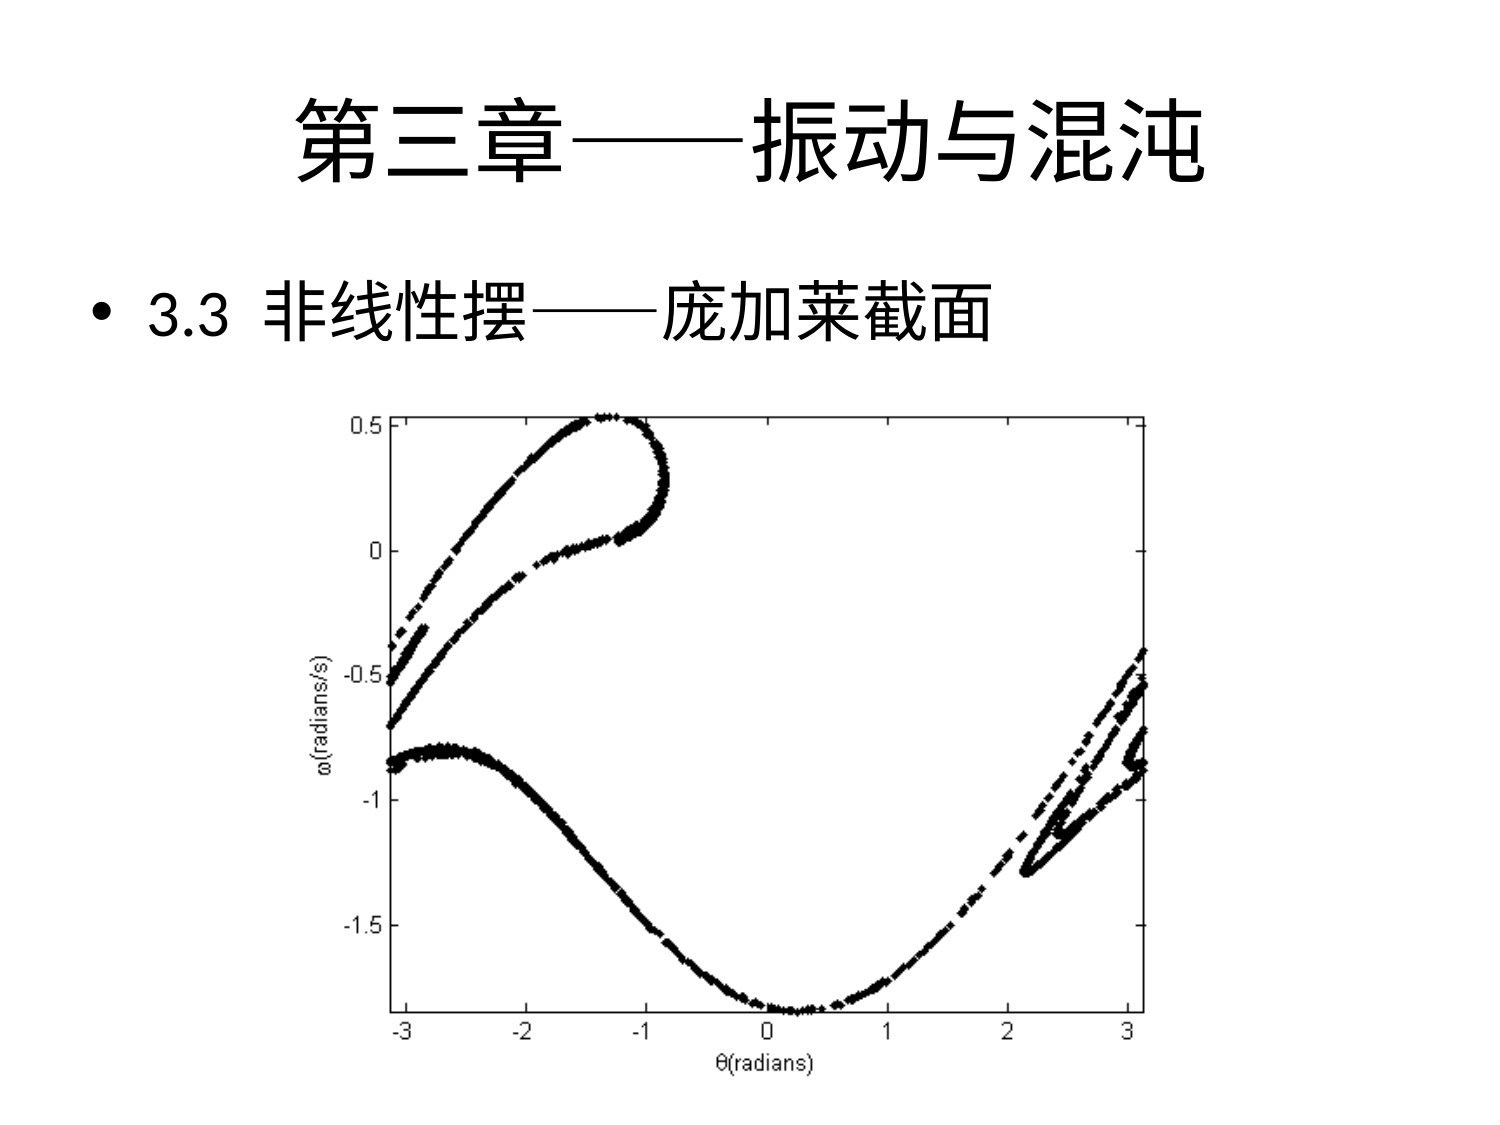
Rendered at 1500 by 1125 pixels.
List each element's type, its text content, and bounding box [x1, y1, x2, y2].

list 3.3 非线性摆——庞加莱截面 [75, 262, 1425, 1125]
picture [263, 361, 1237, 1092]
title 第三章——振动与混沌 [75, 45, 1425, 233]
